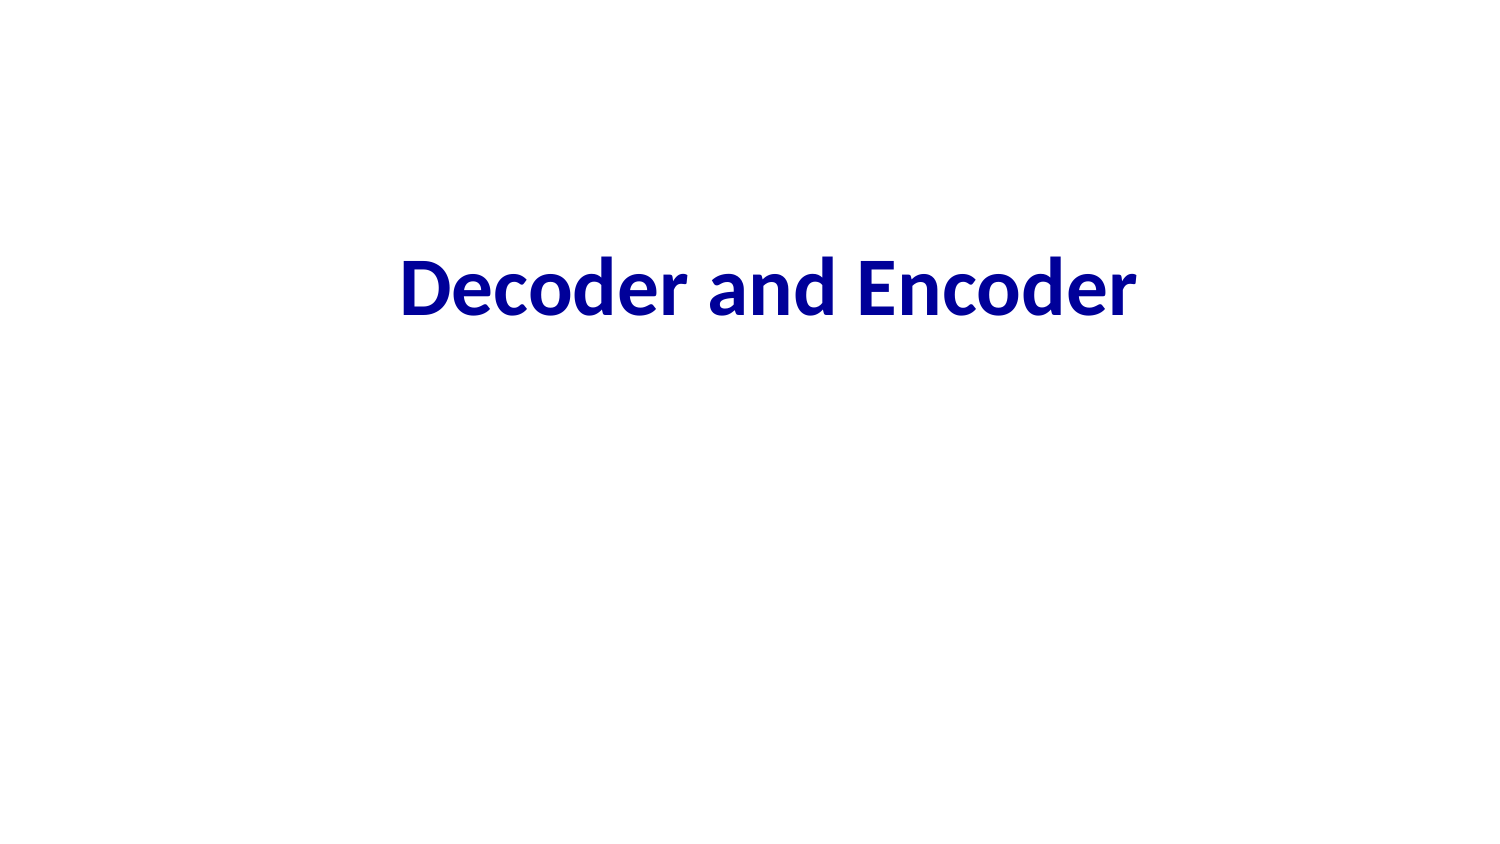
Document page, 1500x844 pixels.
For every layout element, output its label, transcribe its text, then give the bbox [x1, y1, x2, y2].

title Decoder and Encoder [37, 150, 1500, 415]
